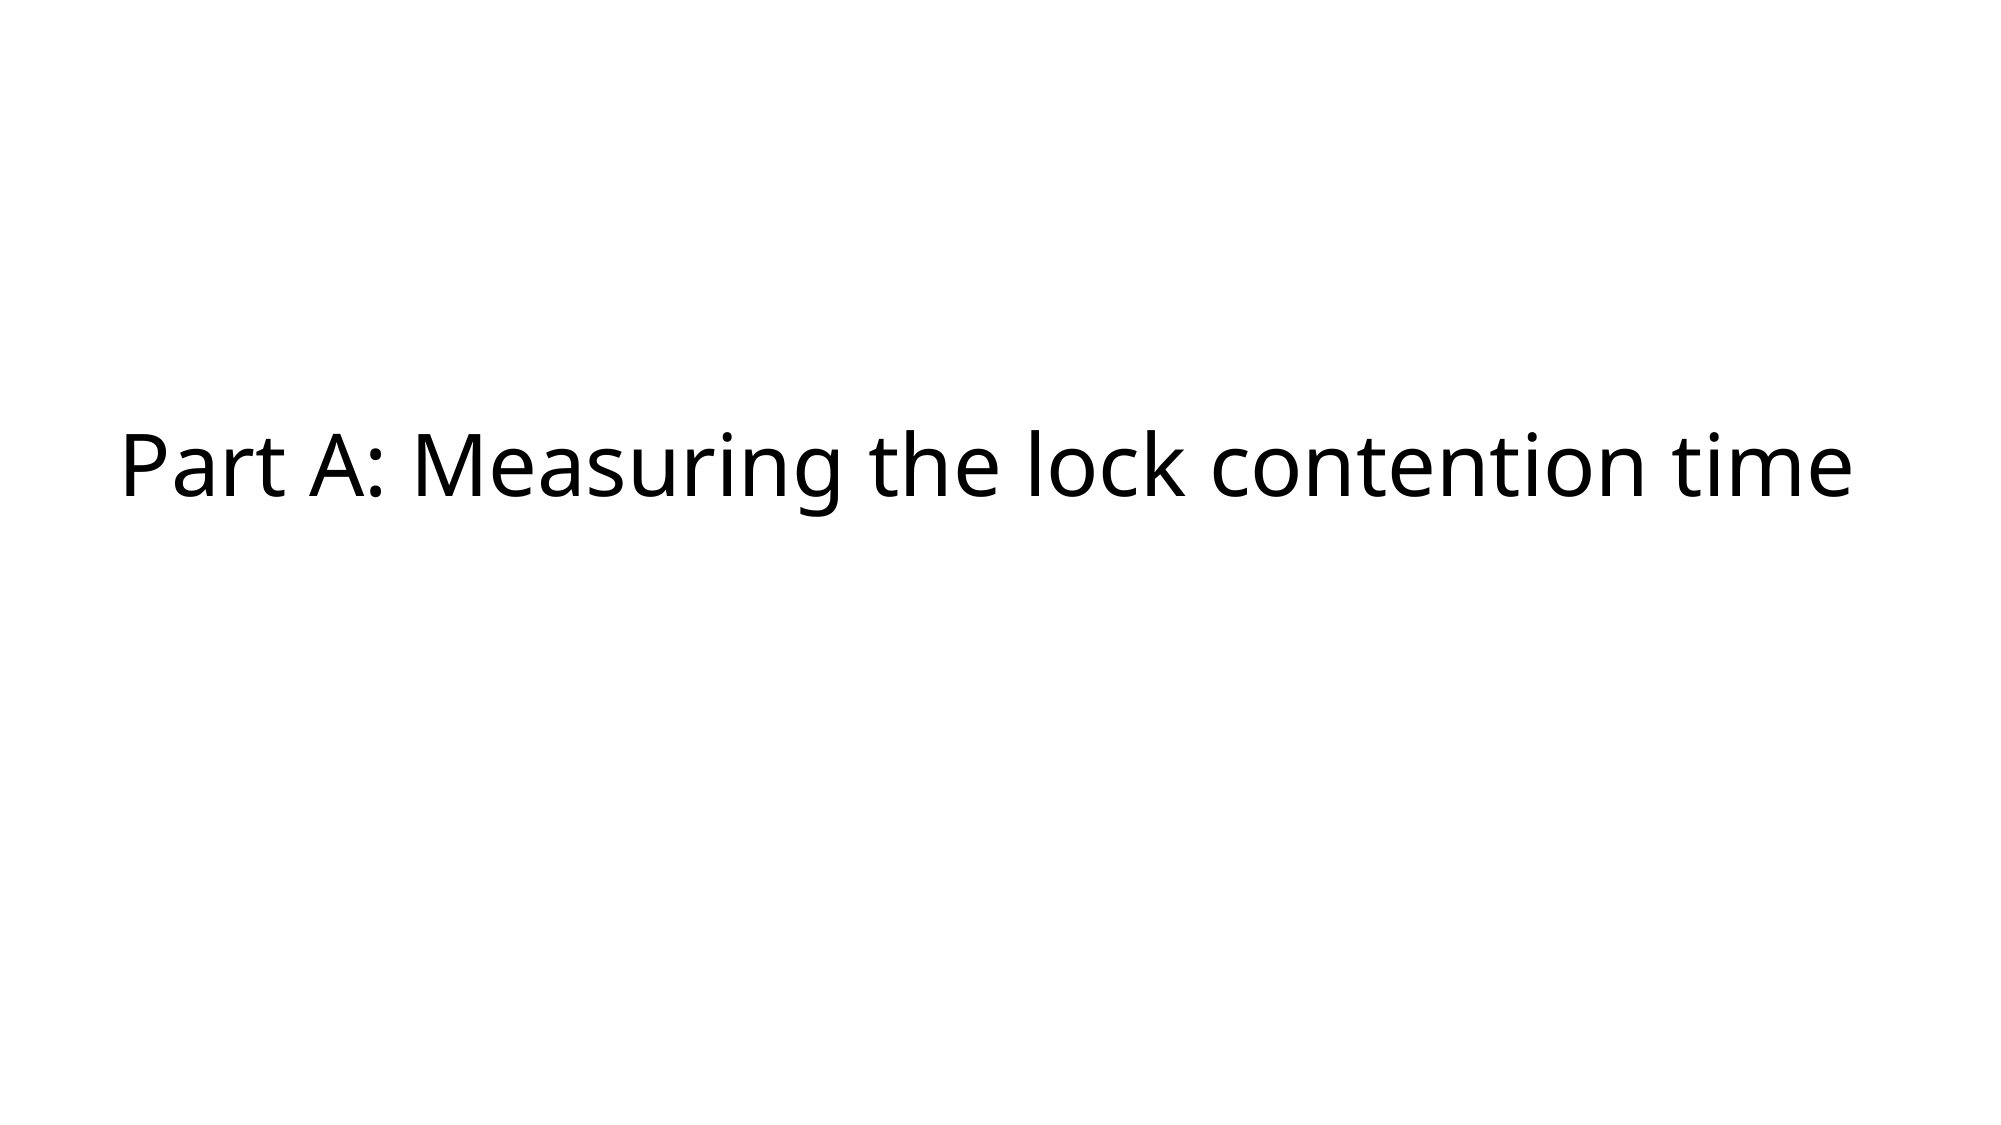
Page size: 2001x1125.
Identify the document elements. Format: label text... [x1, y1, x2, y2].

title Part A: Measuring the lock contention time [103, 375, 1939, 563]
